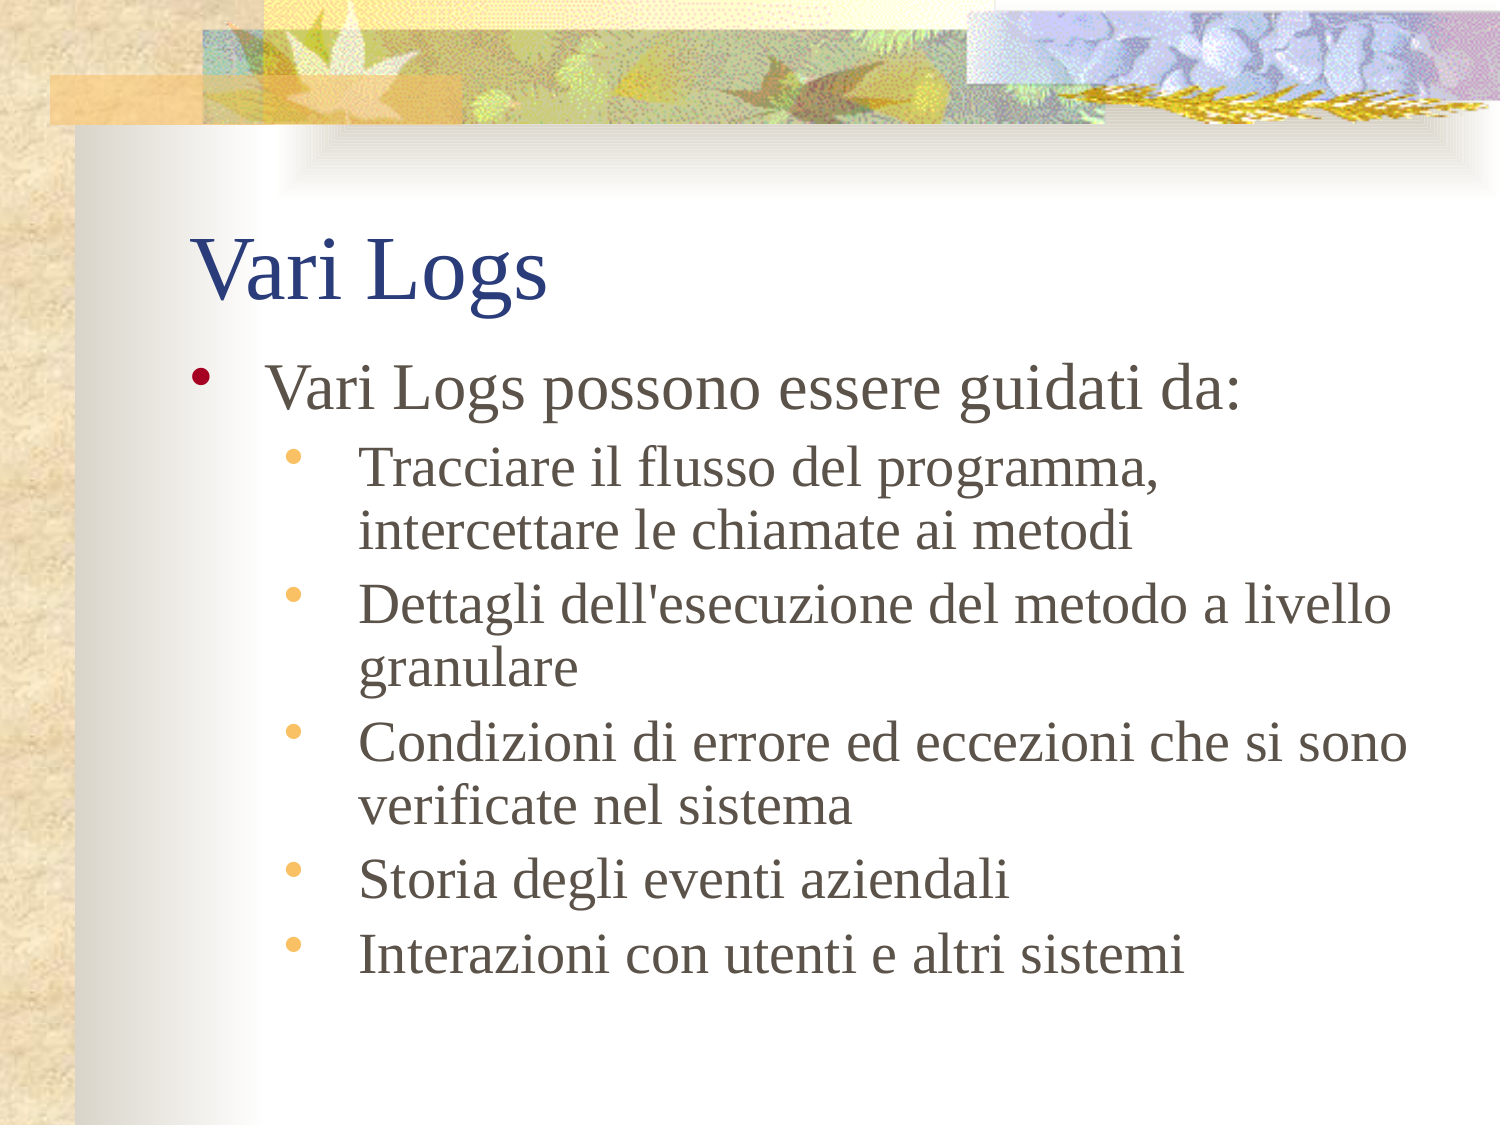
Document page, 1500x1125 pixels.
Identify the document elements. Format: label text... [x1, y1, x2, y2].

picture [0, 0, 1500, 1125]
list Vari Logs possono essere guidati da: Tracciare il flusso del programma, intercettare le chiamate ai metodi Dettagli dell'esecuzione del metodo a livello granulare Condizioni di errore ed eccezioni che si sono verificate nel sistema Storia degli eventi aziendali Interazioni con utenti e altri sistemi [174, 344, 1450, 1020]
title Vari Logs [174, 137, 1450, 325]
